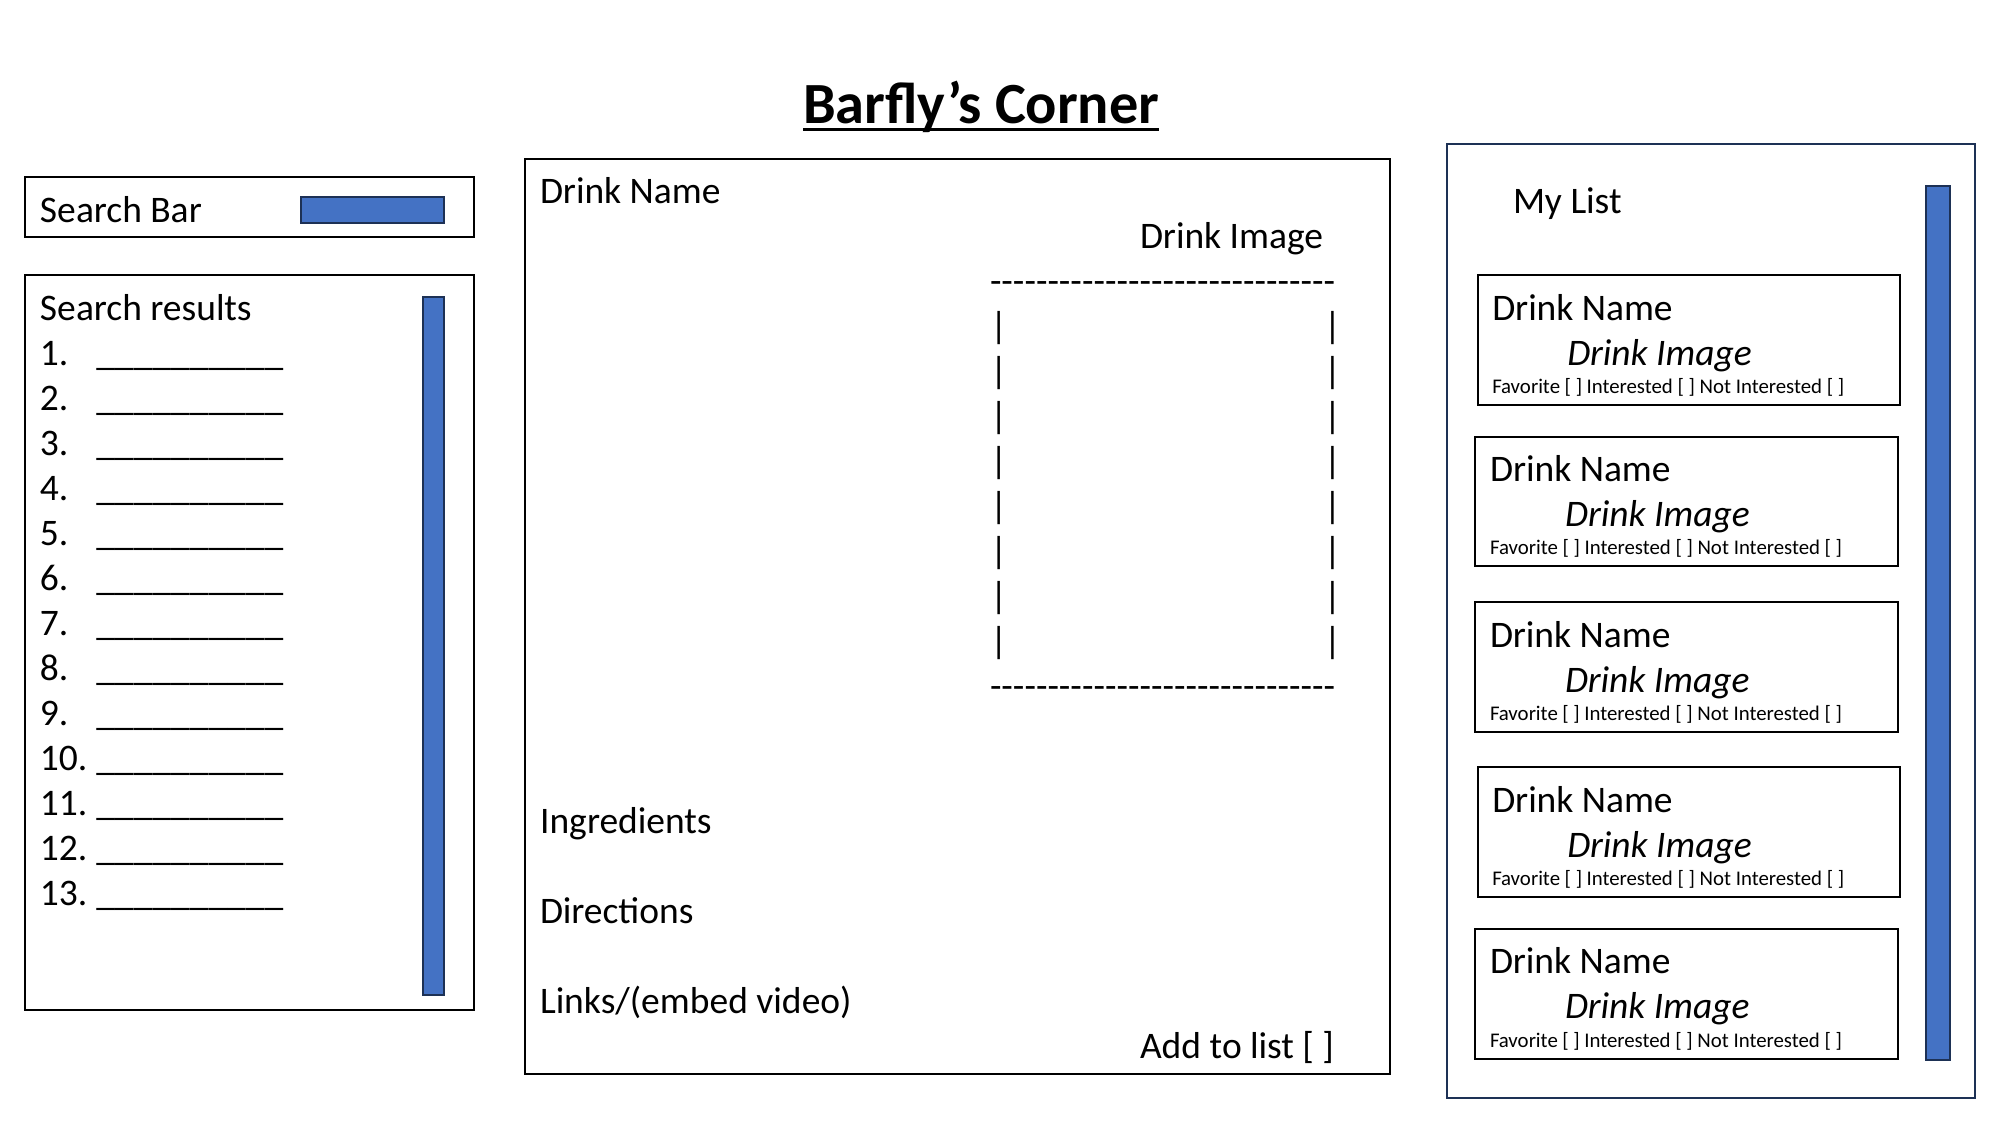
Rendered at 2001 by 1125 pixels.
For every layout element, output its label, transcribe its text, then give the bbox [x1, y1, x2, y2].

text_box [1446, 143, 1976, 1099]
text_box Search results __________ __________ __________ __________ __________ __________ __________ __________ __________ __________ __________ __________ __________ [24, 274, 475, 1011]
text_box [422, 296, 445, 996]
text_box Barfly’s Corner [589, 58, 1373, 143]
text_box Drink Name Drink Image Favorite [ ] Interested [ ] Not Interested [ ] [1477, 766, 1901, 898]
text_box [1925, 185, 1951, 1061]
text_box [300, 196, 445, 224]
text_box Search Bar [24, 176, 475, 238]
text_box Drink Name Drink Image Favorite [ ] Interested [ ] Not Interested [ ] [1474, 436, 1899, 567]
text_box Drink Name Drink Image ------------------------------ | | | | | | | | | | | | | | | | ------------------------------ Ingredients Directions Links/(embed video) Add to list [ ] [524, 158, 1391, 1075]
text_box Drink Name Drink Image Favorite [ ] Interested [ ] Not Interested [ ] [1474, 601, 1899, 733]
text_box Drink Name Drink Image Favorite [ ] Interested [ ] Not Interested [ ] [1477, 274, 1901, 406]
text_box Drink Name Drink Image Favorite [ ] Interested [ ] Not Interested [ ] [1474, 928, 1899, 1060]
